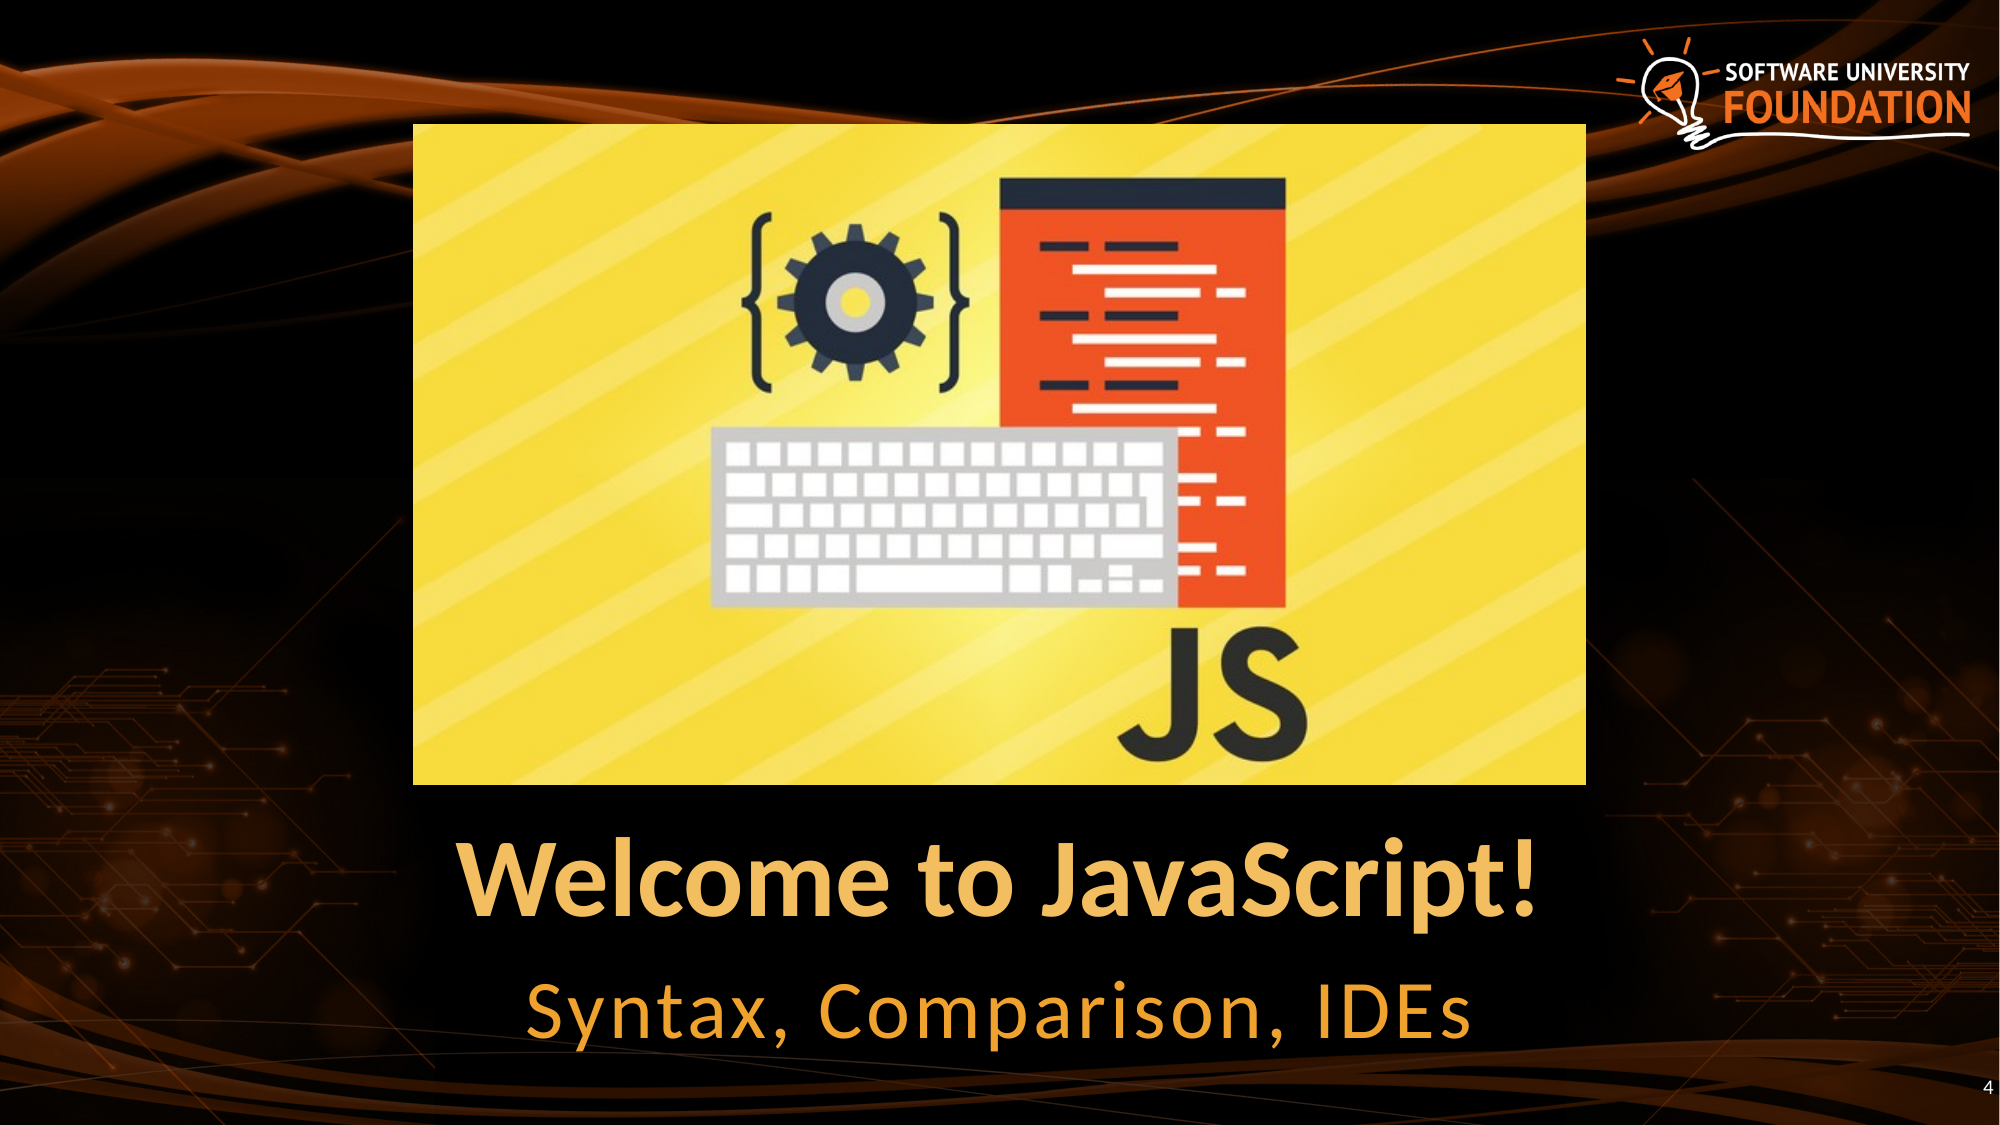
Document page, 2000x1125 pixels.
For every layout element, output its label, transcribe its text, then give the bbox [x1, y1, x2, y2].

slide_number 4 [1929, 1070, 2000, 1103]
title Welcome to JavaScript! [266, 812, 1733, 944]
list Syntax, Comparison, IDEs [266, 944, 1733, 1057]
picture [0, 0, 2000, 1125]
